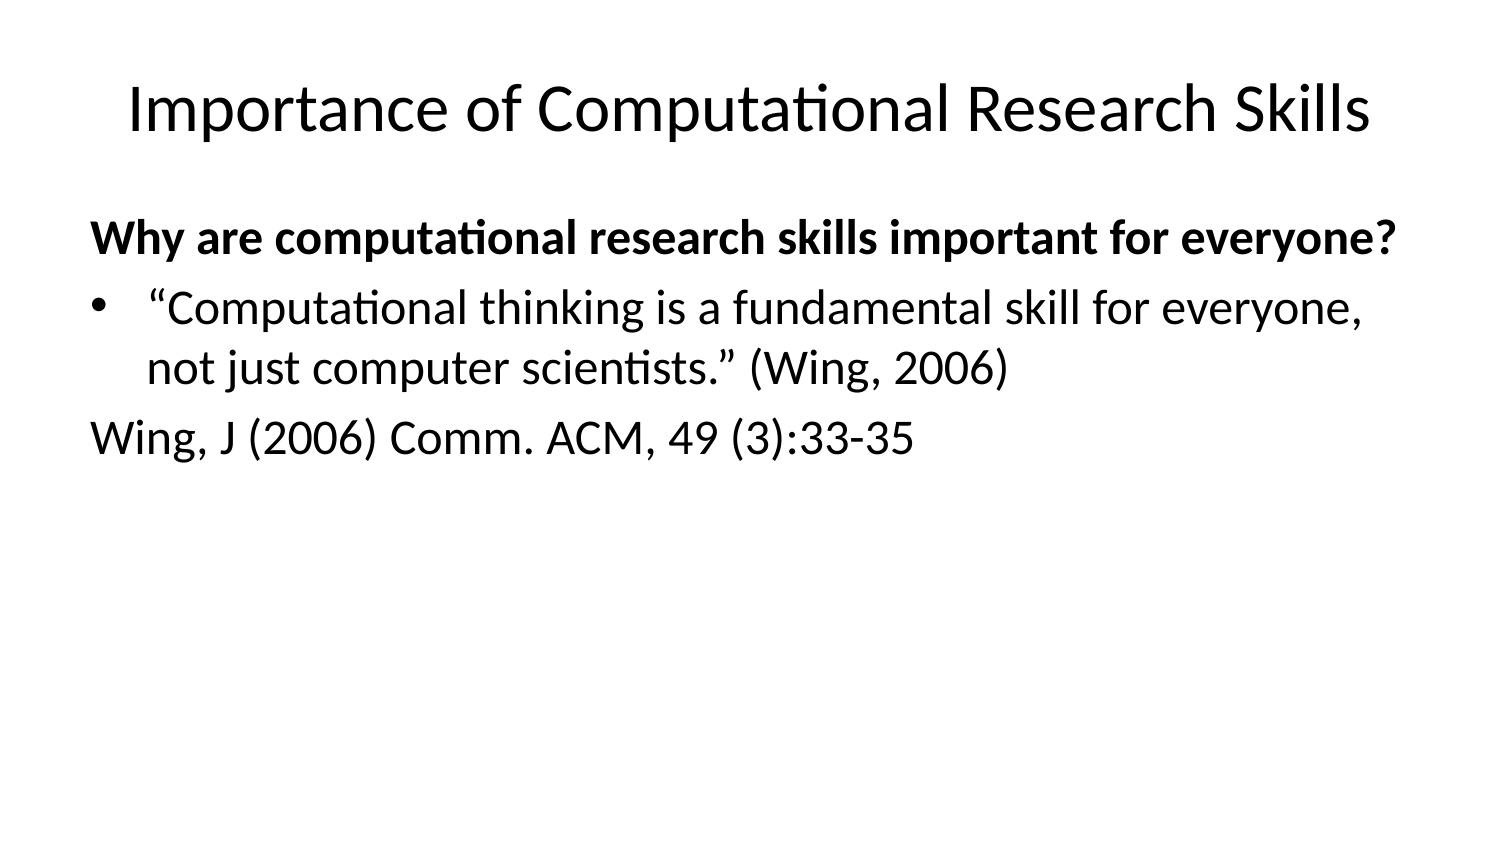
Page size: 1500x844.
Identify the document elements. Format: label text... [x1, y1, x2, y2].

list Why are computational research skills important for everyone? “Computational thinking is a fundamental skill for everyone, not just computer scientists.” (Wing, 2006) Wing, J (2006) Comm. ACM, 49 (3):33-35 [75, 196, 1425, 754]
title Importance of Computational Research Skills [75, 33, 1425, 175]
